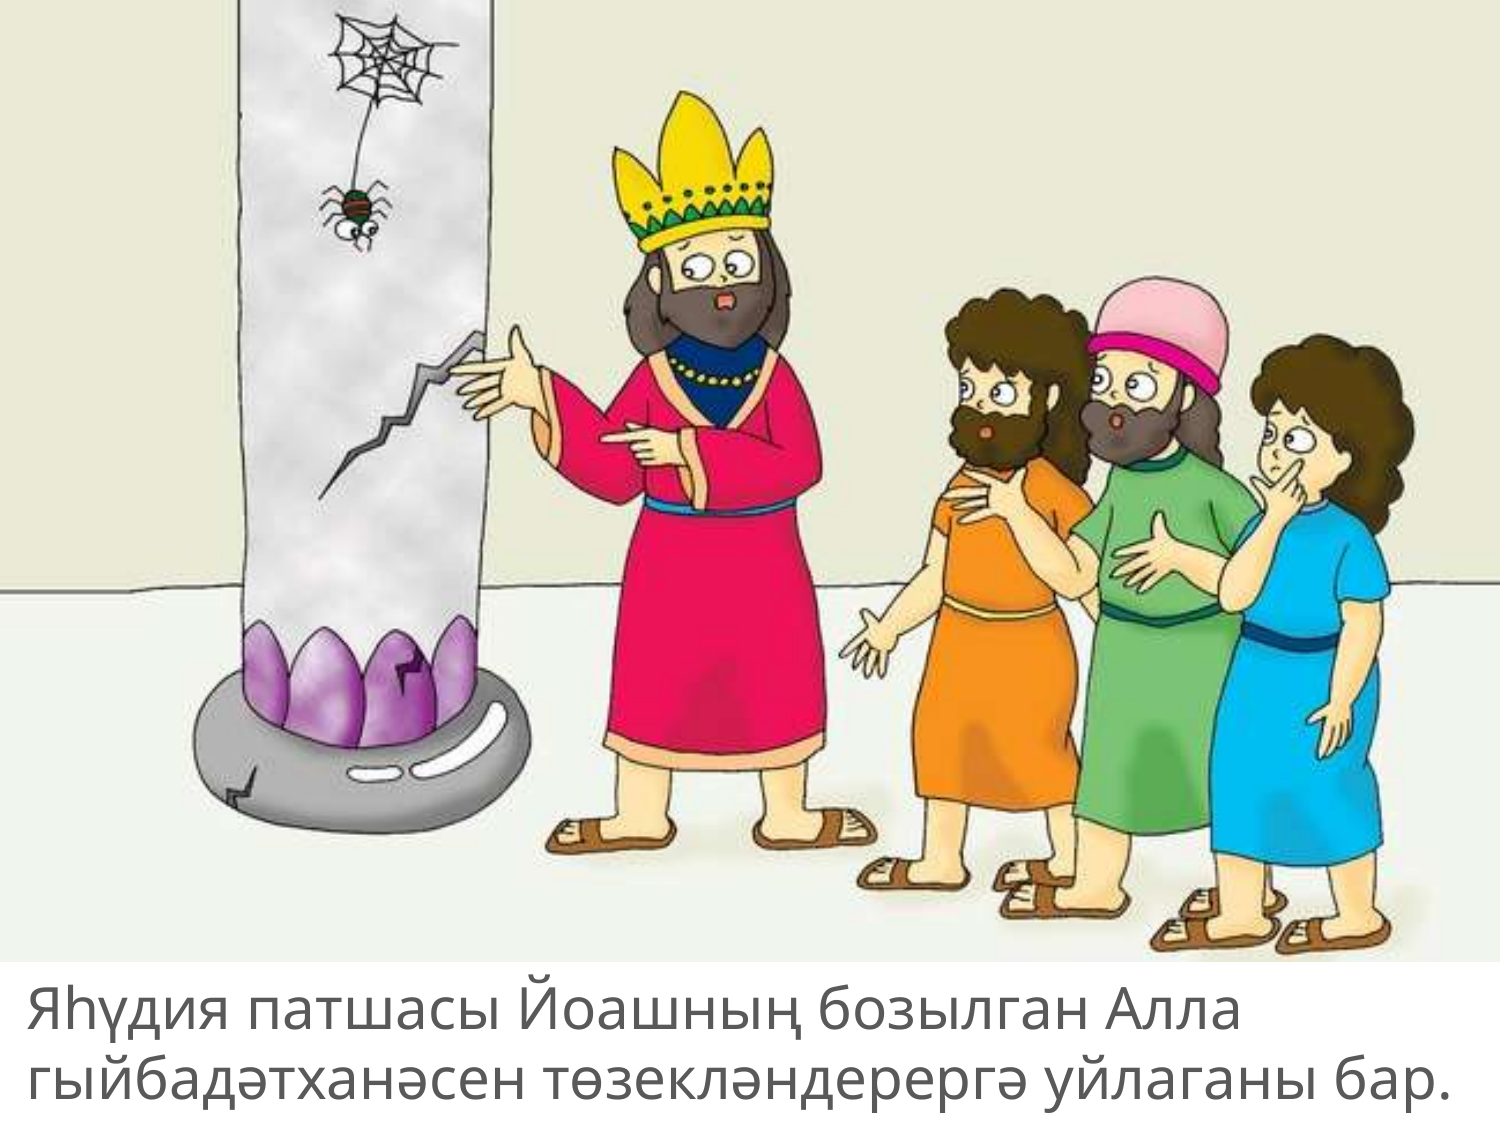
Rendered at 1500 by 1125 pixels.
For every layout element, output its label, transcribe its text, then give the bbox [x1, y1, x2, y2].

picture [0, 0, 1500, 963]
text_box Яһүдия патшасы Йоашның бозылган Алла гыйбадәтханәсен төзекләндерергә уйлаганы бар. [11, 970, 1483, 1119]
